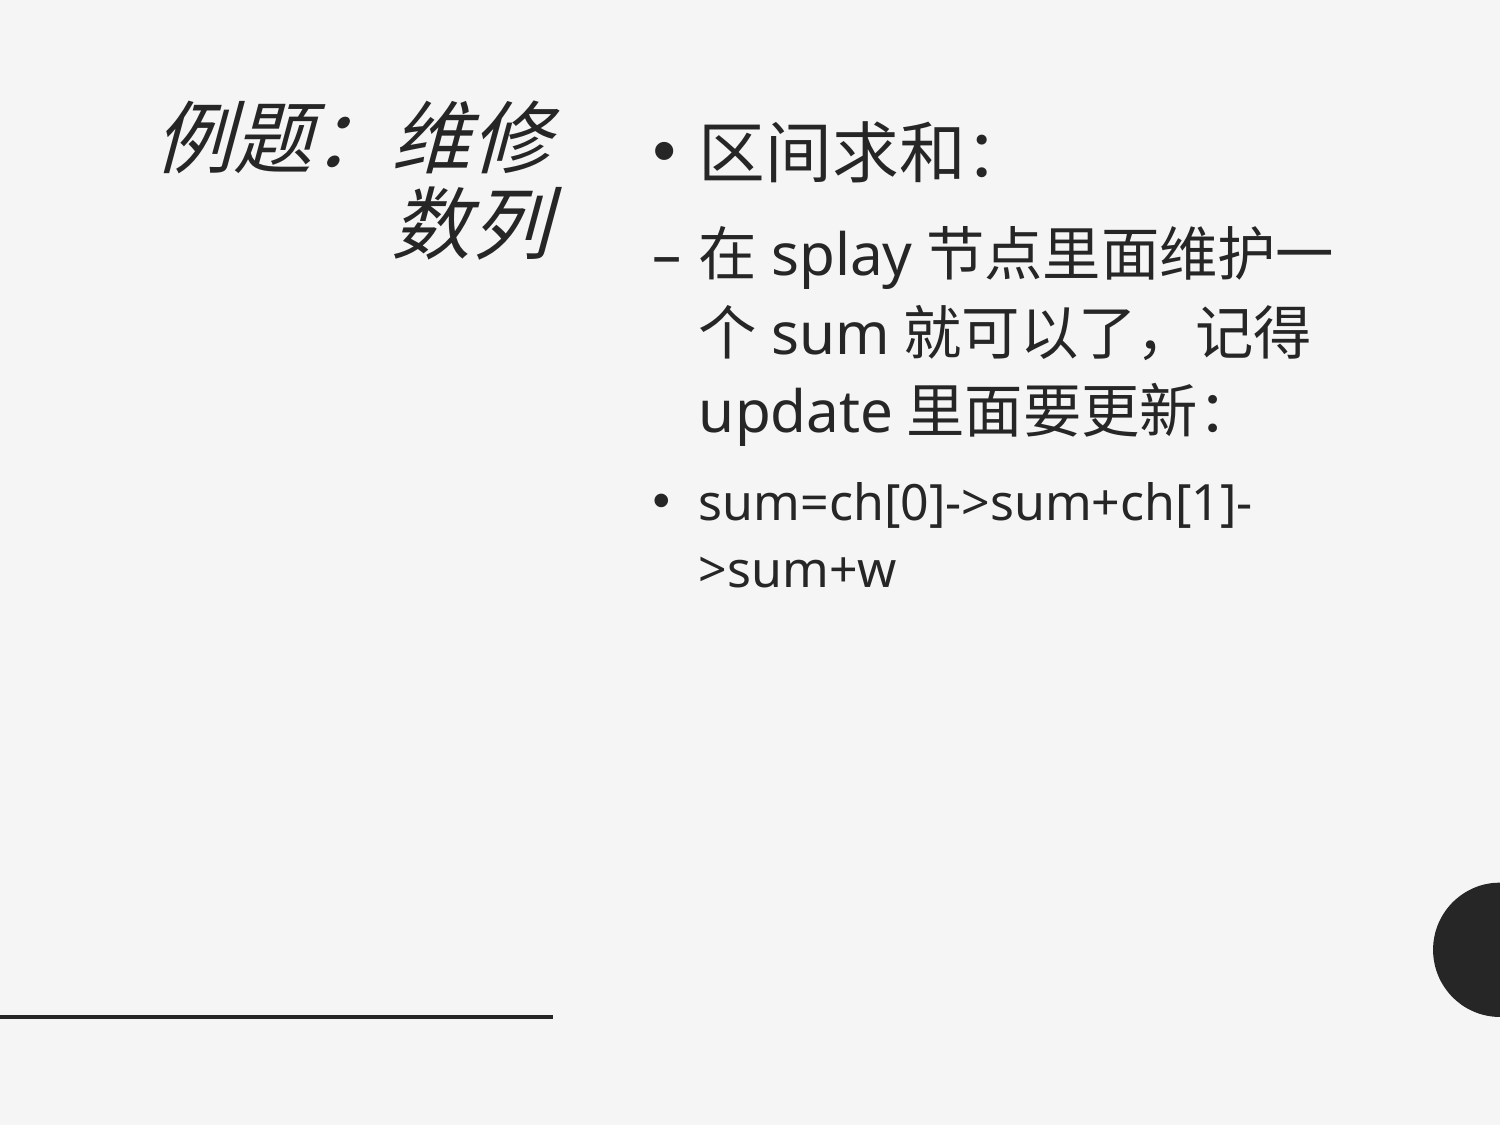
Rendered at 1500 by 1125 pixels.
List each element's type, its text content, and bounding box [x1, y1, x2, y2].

title 例题：维修数列 [93, 91, 566, 905]
list 区间求和： 在splay节点里面维护一个sum就可以了，记得update里面要更新： sum=ch[0]->sum+ch[1]->sum+w [637, 93, 1407, 1022]
